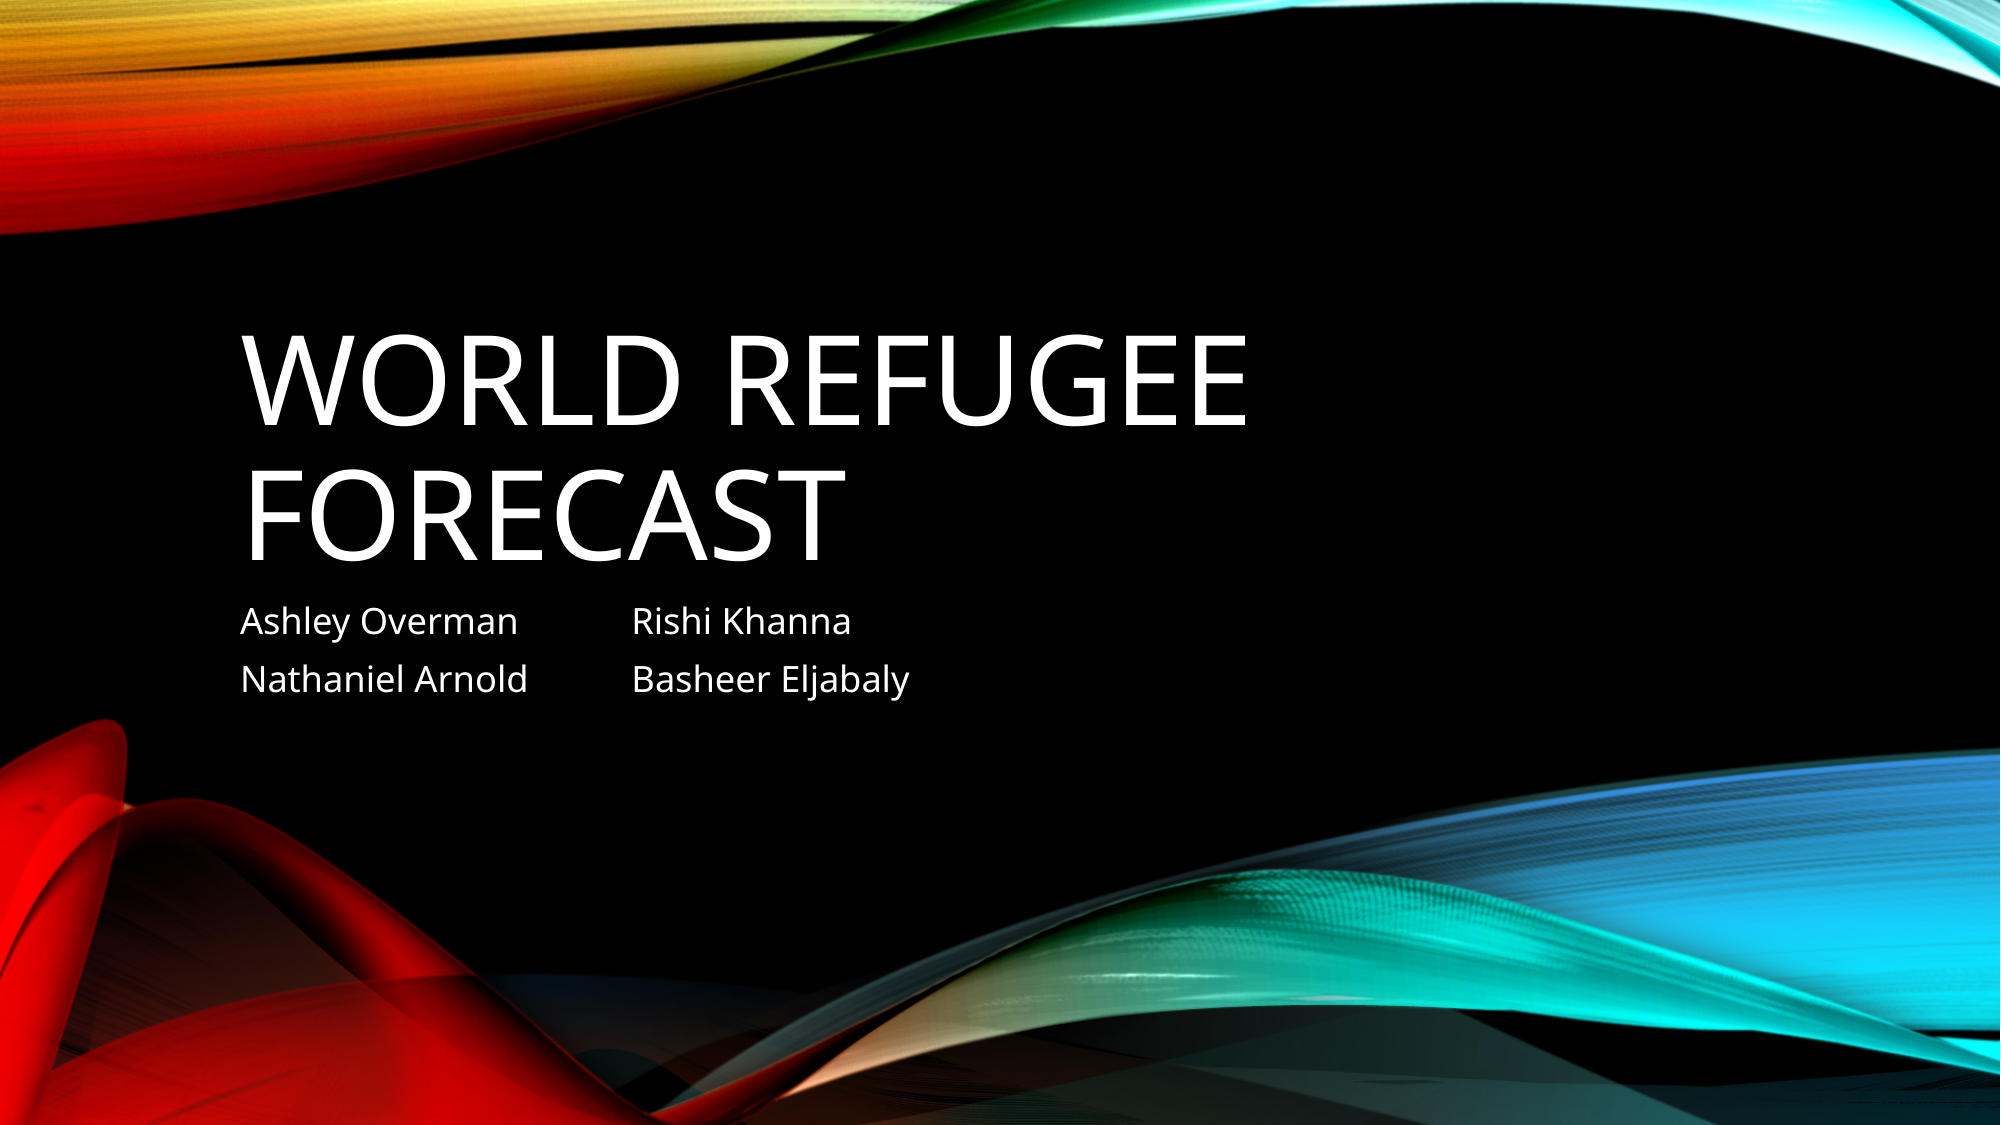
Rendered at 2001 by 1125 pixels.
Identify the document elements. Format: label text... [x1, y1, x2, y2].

picture [0, 717, 2000, 1125]
subtitle Ashley Overman Rishi Khanna Nathaniel Arnold Basheer Eljabaly [225, 595, 1775, 709]
title World Refugee Forecast [225, 295, 1775, 595]
picture [0, 0, 2000, 237]
